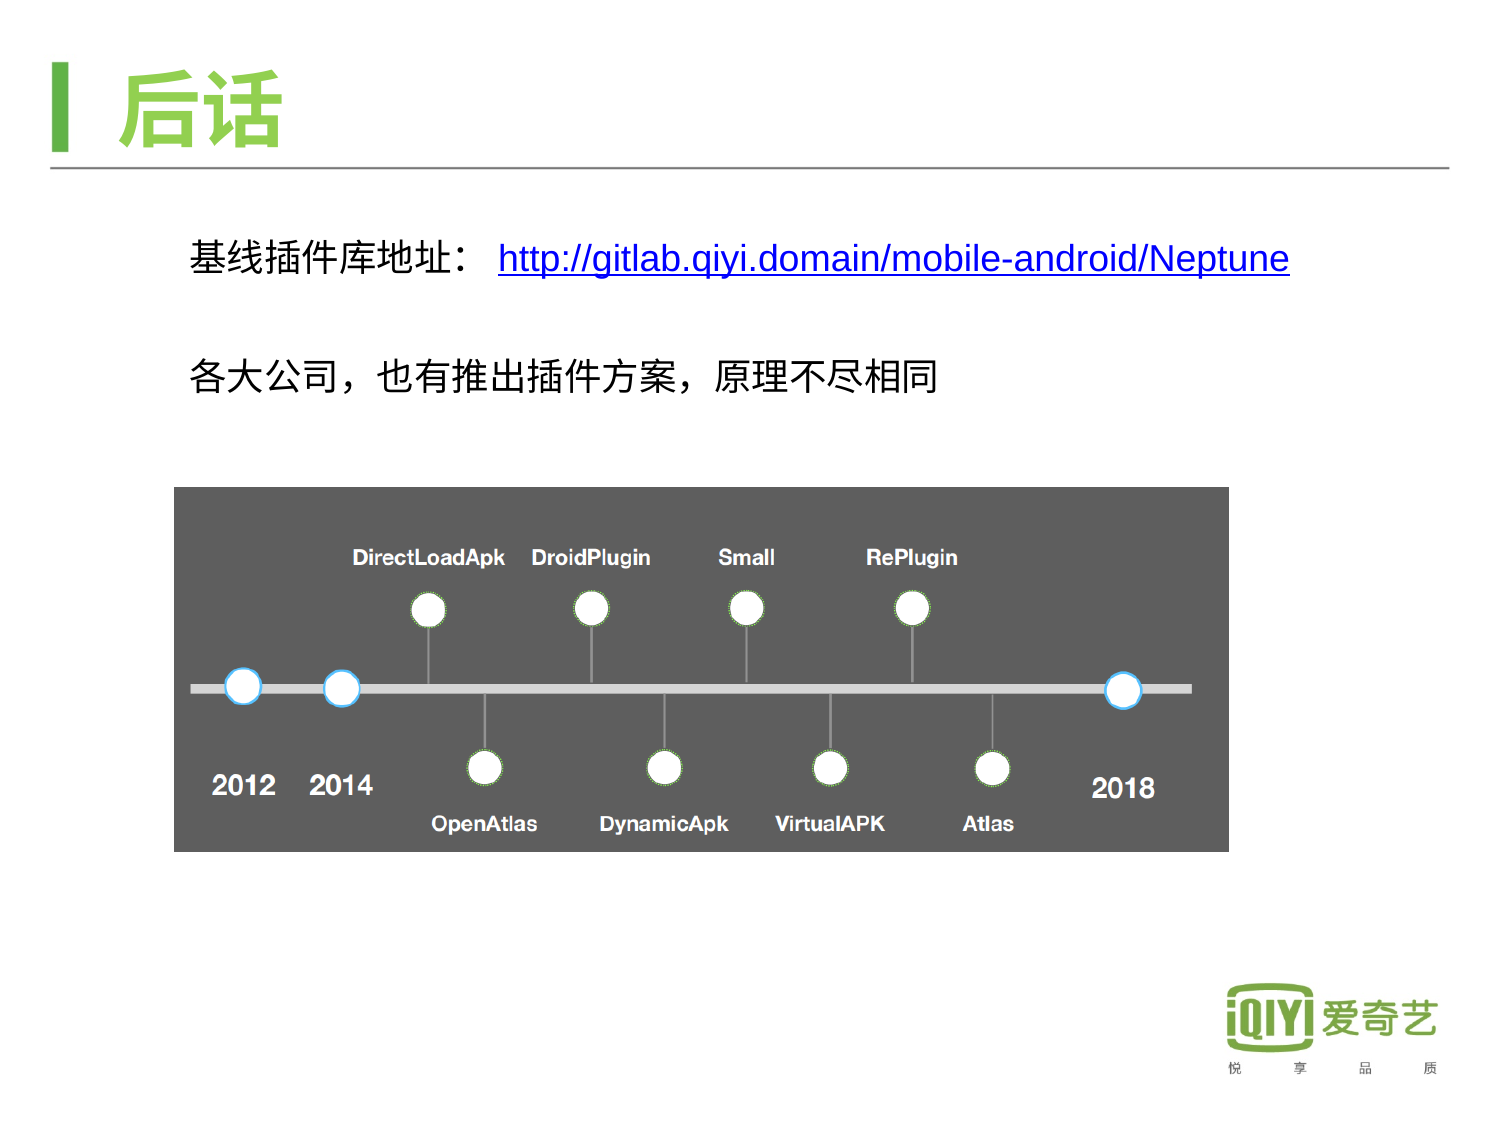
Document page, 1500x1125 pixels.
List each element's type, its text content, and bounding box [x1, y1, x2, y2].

text_box 后话 [103, 59, 793, 167]
text_box 基线插件库地址：http://gitlab.qiyi.domain/mobile-android/Neptune [174, 226, 1314, 287]
picture [0, 0, 1500, 1125]
text_box 各大公司，也有推出插件方案，原理不尽相同 [174, 345, 1316, 406]
